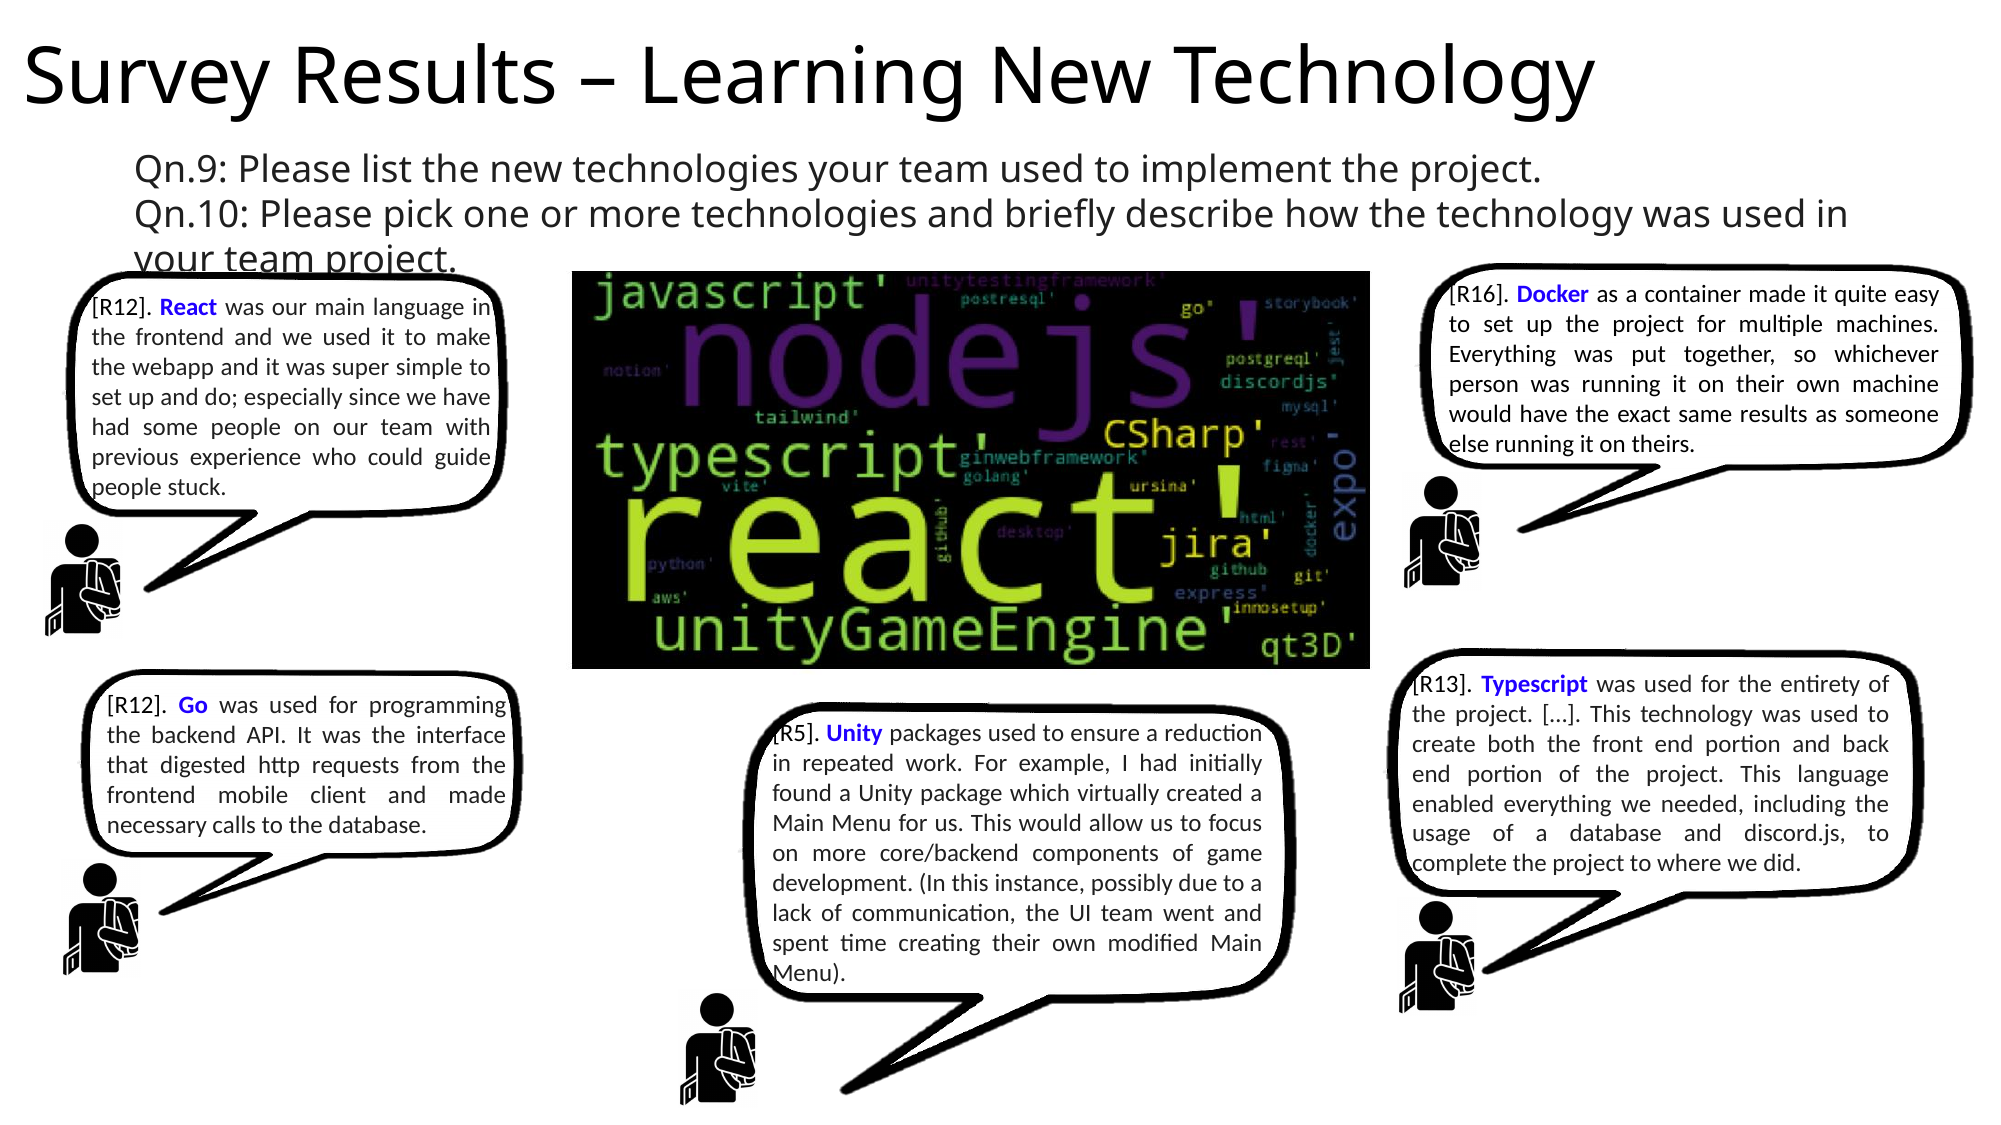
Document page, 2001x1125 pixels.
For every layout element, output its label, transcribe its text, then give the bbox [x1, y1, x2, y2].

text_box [1402, 263, 1976, 591]
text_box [1382, 648, 1927, 1016]
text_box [43, 271, 510, 639]
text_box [61, 669, 525, 978]
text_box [678, 702, 1300, 1108]
text_box Qn.9: Please list the new technologies your team used to implement the project. Qn.10: Please pick one or more technologies and briefly describe how the technology was used in your team project. [119, 137, 1949, 288]
picture [558, 271, 1383, 675]
text_box Survey Results – Learning New Technology [8, 19, 1733, 138]
